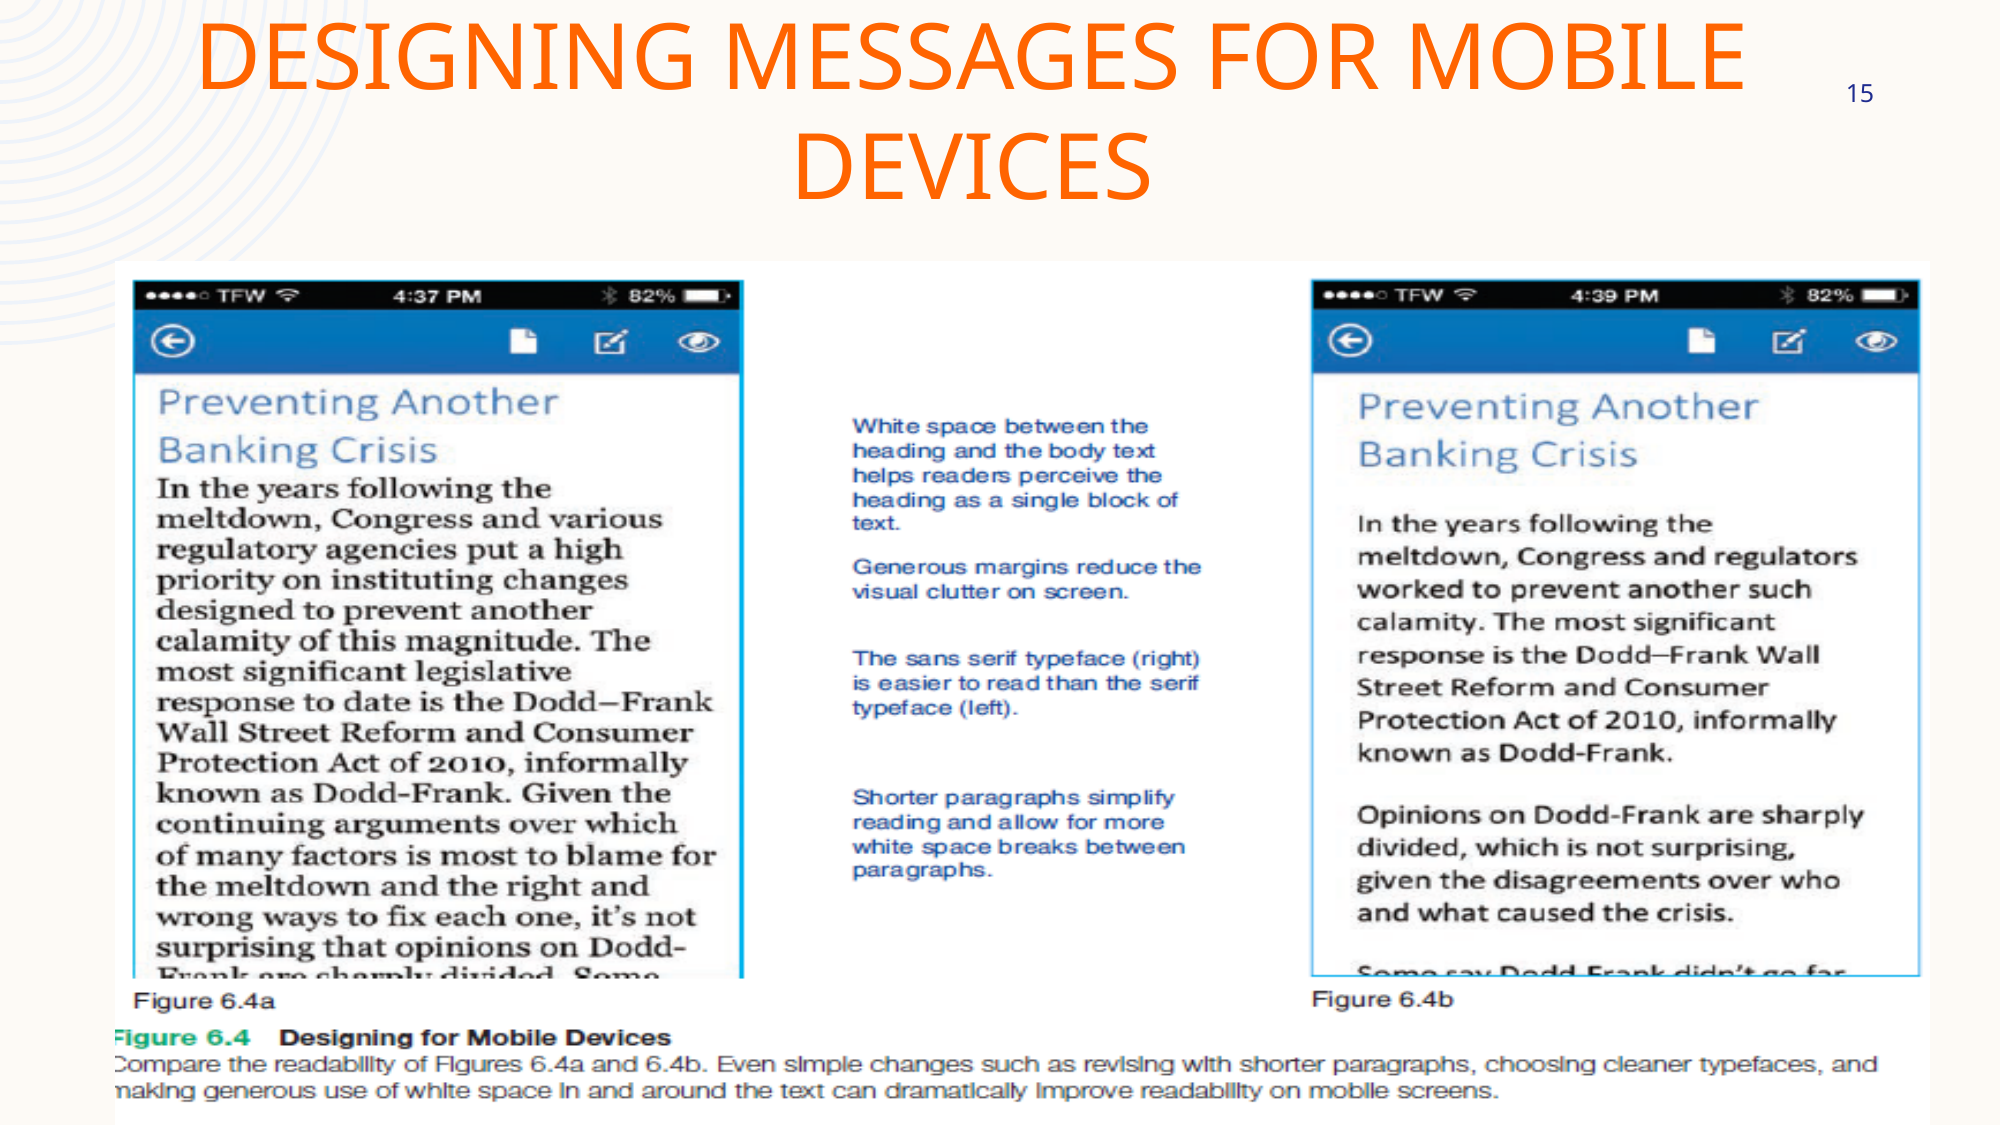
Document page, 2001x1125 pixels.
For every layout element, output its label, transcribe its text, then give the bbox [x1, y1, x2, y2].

slide_number 15 [1712, 75, 1875, 116]
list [115, 261, 1930, 1125]
title DESIgnIng MESSAgES FoR MoBILE DEvICES [97, 24, 1848, 225]
